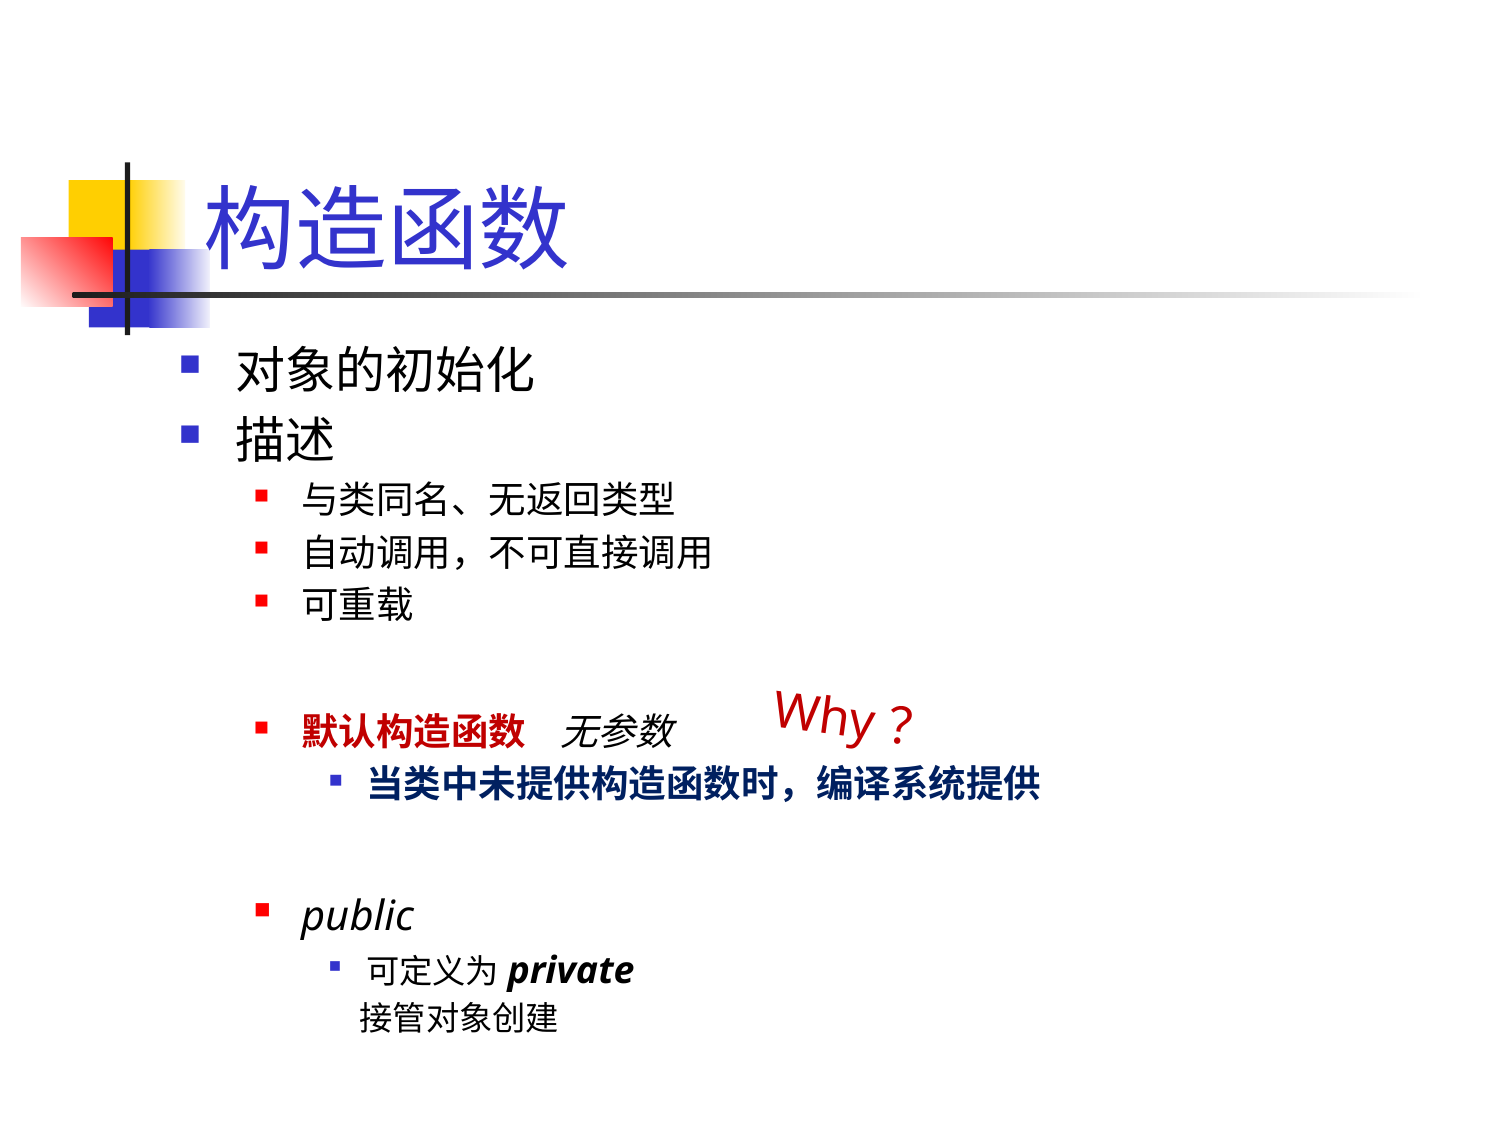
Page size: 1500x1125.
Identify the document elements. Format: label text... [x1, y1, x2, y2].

text_box Why？ [754, 667, 958, 768]
title 构造函数 [188, 101, 1468, 289]
list 对象的初始化 描述 与类同名、无返回类型 自动调用，不可直接调用 可重载 默认构造函数 无参数 当类中未提供构造函数时，编译系统提供 public 可定义为private 接管对象创建 [164, 331, 1469, 1006]
